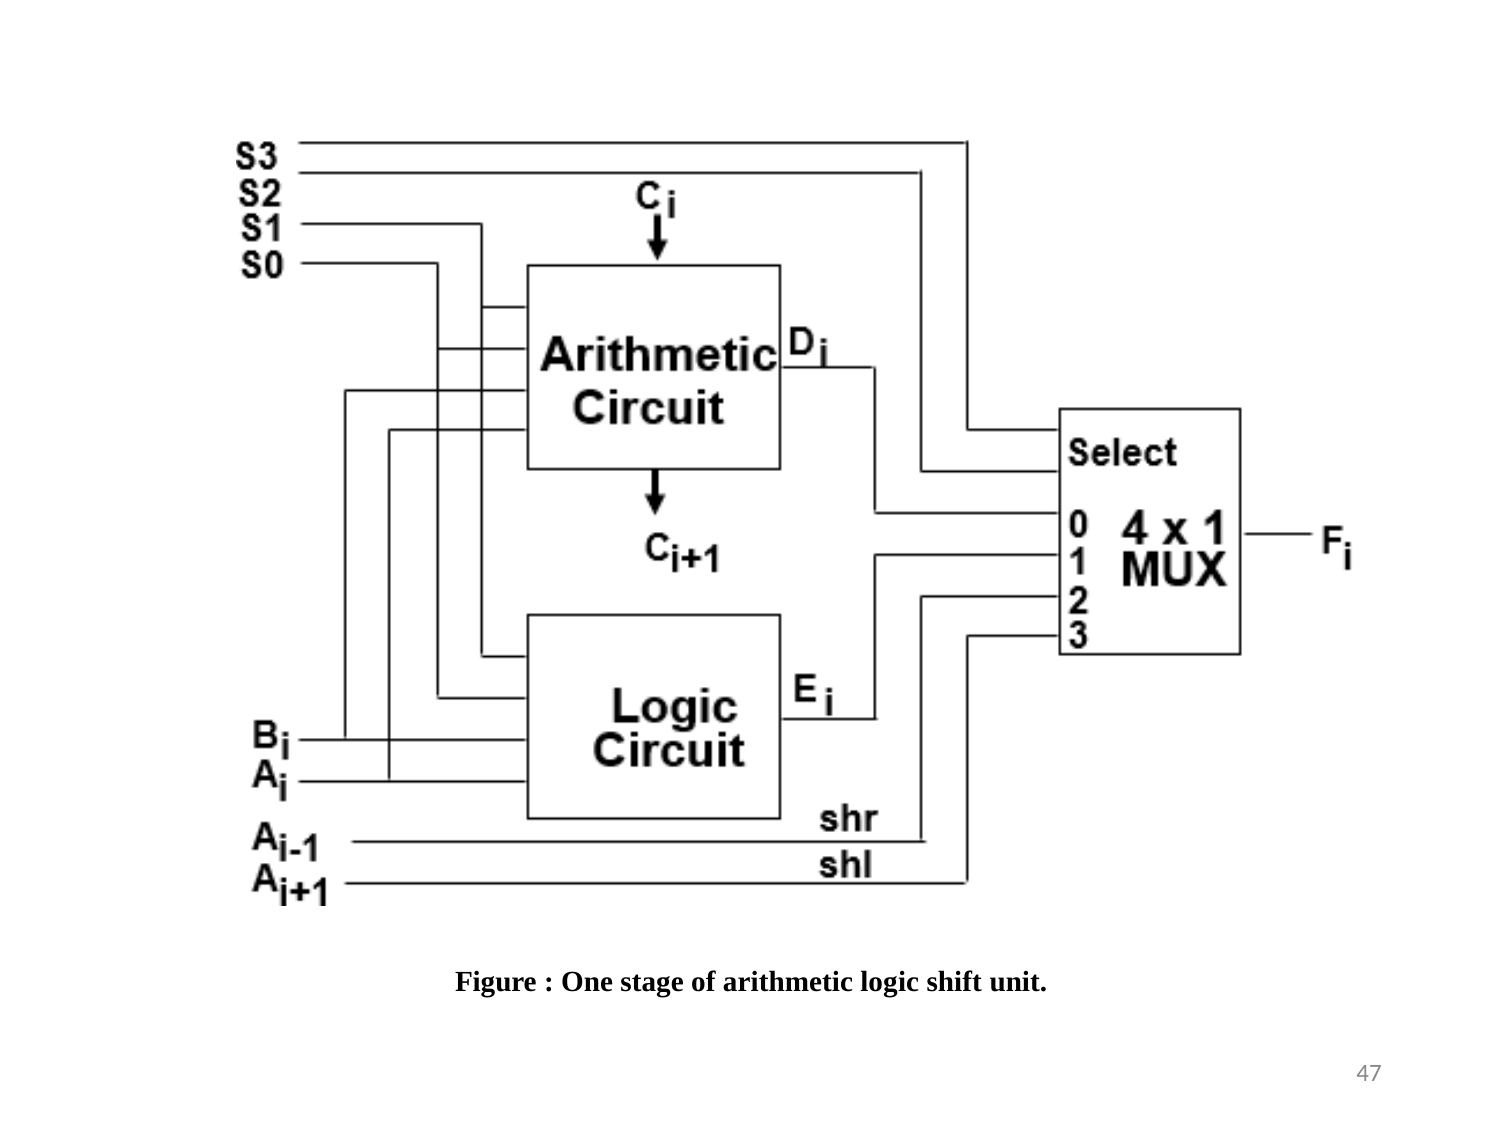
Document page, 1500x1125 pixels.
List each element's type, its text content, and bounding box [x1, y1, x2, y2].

slide_number 47 [1350, 1060, 1389, 1125]
text_box Figure : One stage of arithmetic logic shift unit. [453, 960, 1048, 998]
text_box [236, 140, 1353, 906]
